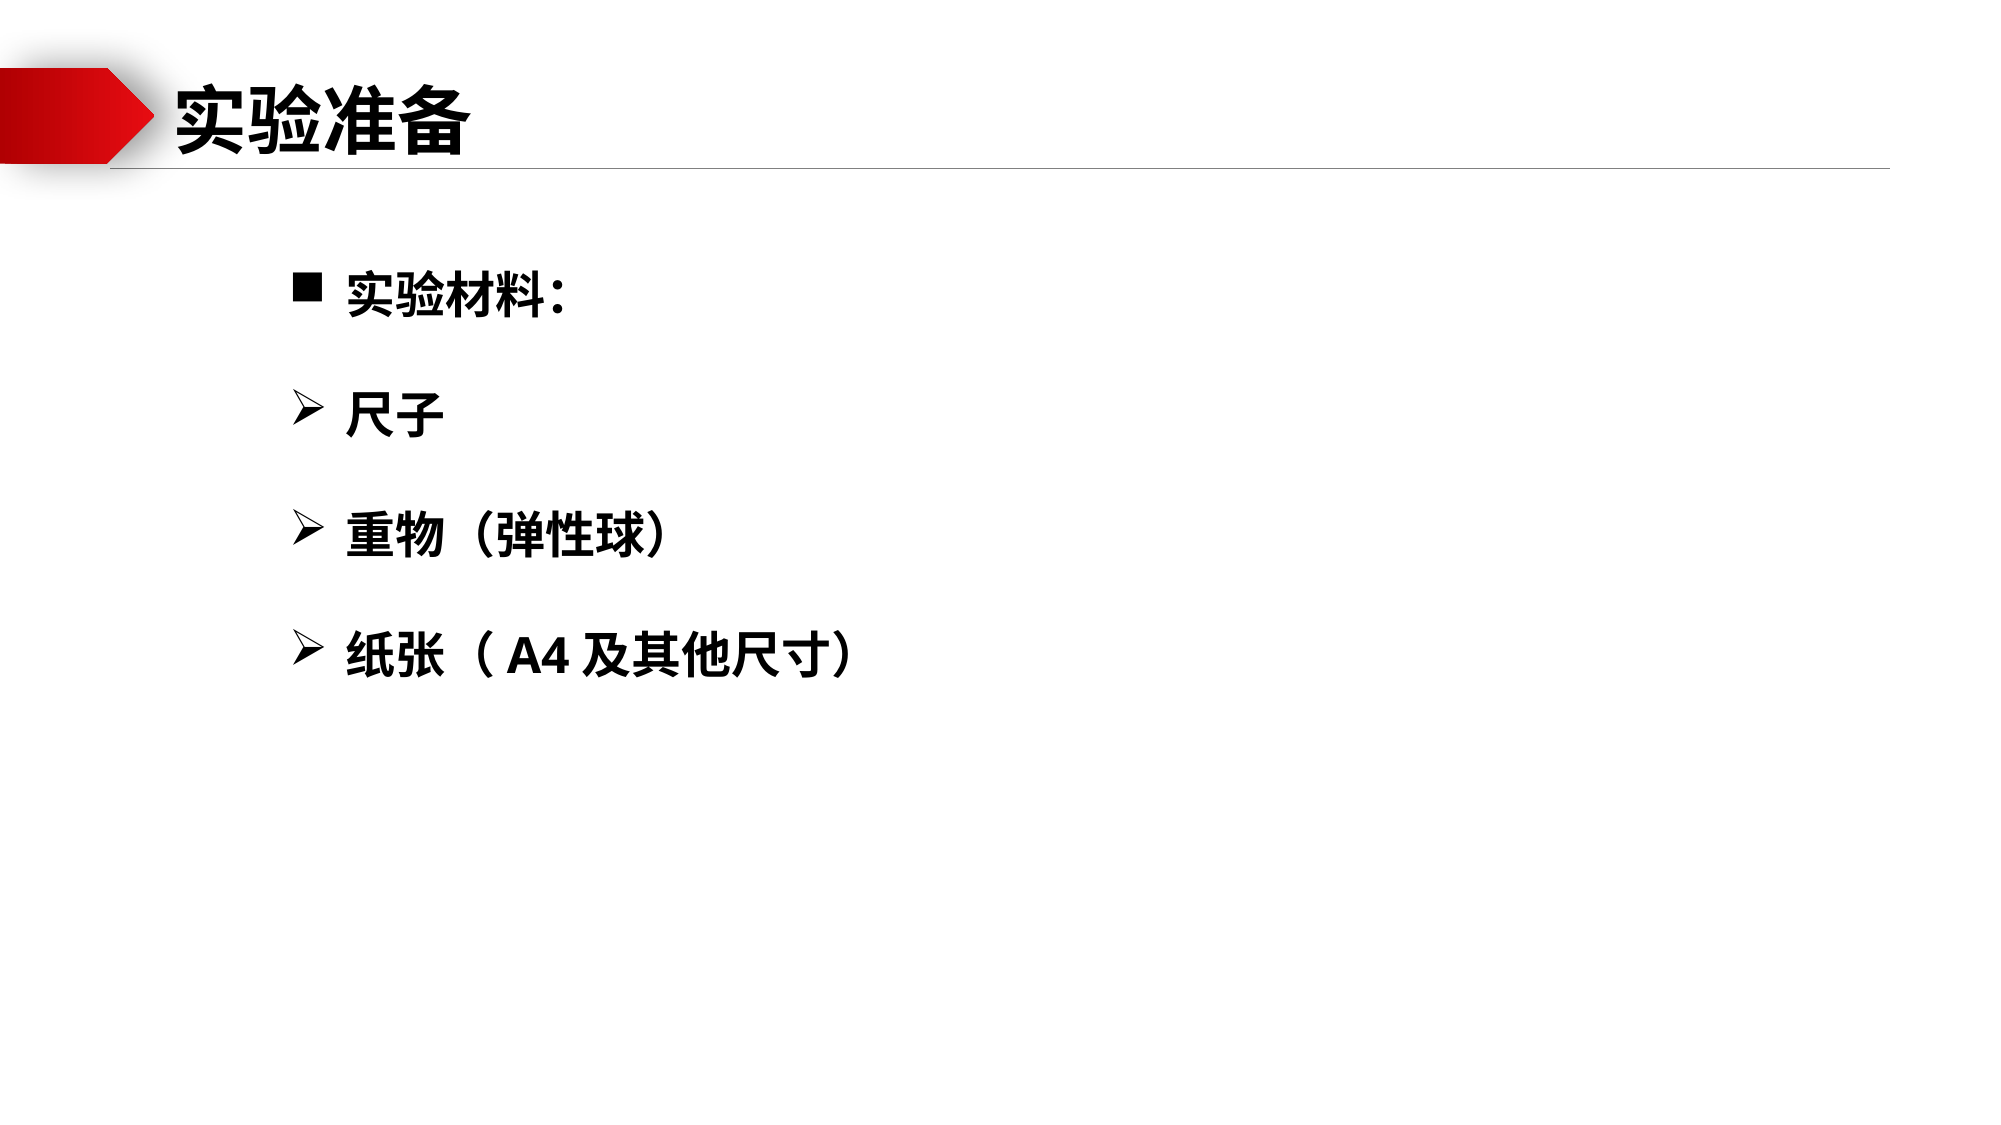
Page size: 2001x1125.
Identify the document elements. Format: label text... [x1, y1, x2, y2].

text_box 实验材料： 尺子 重物（弹性球） 纸张（A4及其他尺寸） [273, 195, 1643, 691]
text_box 实验准备 [157, 65, 488, 171]
